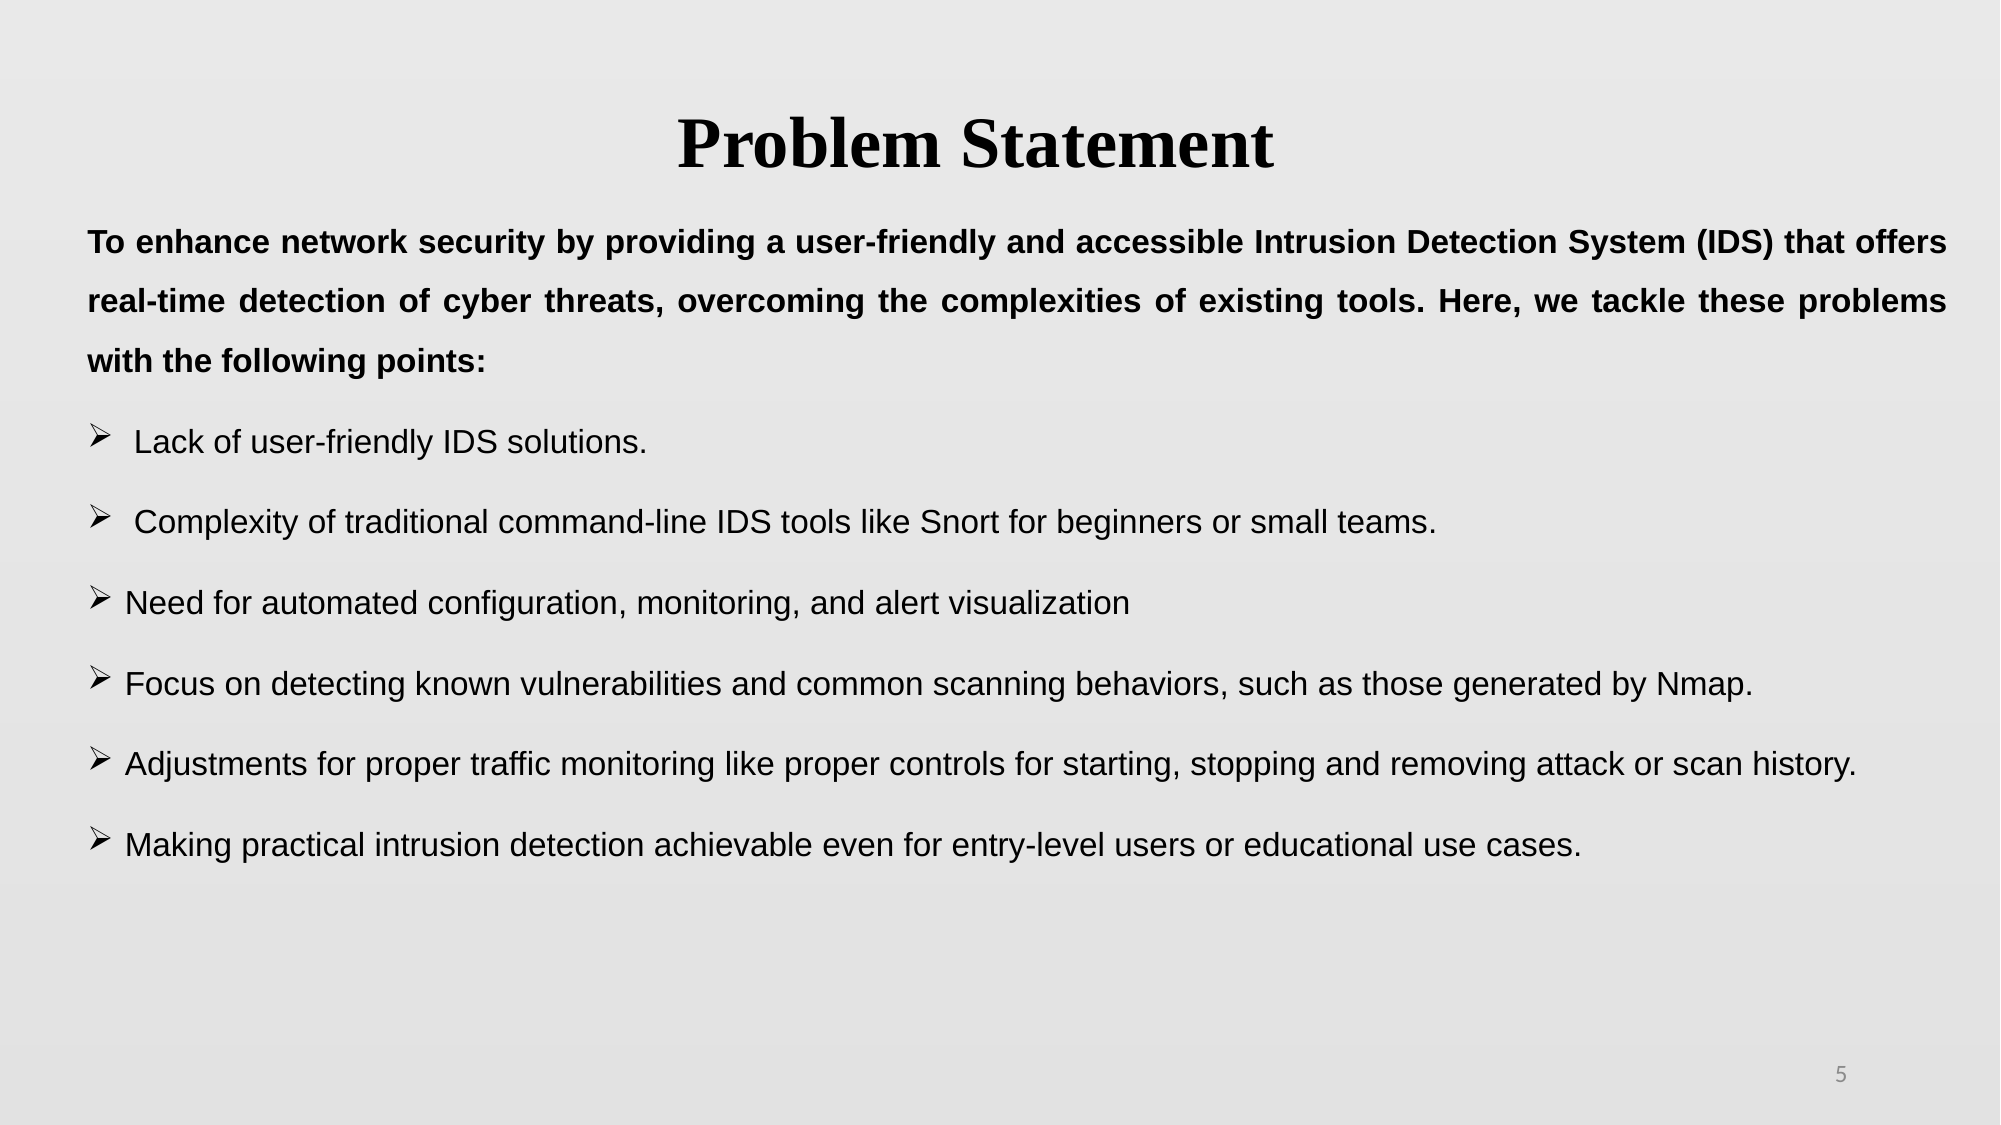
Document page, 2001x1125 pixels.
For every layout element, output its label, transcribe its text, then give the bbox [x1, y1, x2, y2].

list To enhance network security by providing a user-friendly and accessible Intrusion Detection System (IDS) that offers real-time detection of cyber threats, overcoming the complexities of existing tools. Here, we tackle these problems with the following points: Lack of user-friendly IDS solutions. Complexity of traditional command-line IDS tools like Snort for beginners or small teams. Need for automated configuration, monitoring, and alert visualization Focus on detecting known vulnerabilities and common scanning behaviors, such as those generated by Nmap. Adjustments for proper traffic monitoring like proper controls for starting, stopping and removing attack or scan history. Making practical intrusion detection achievable even for entry-level users or educational use cases. [72, 192, 1965, 1043]
title Problem Statement [114, 43, 1839, 190]
slide_number 5 [1412, 1042, 1863, 1103]
